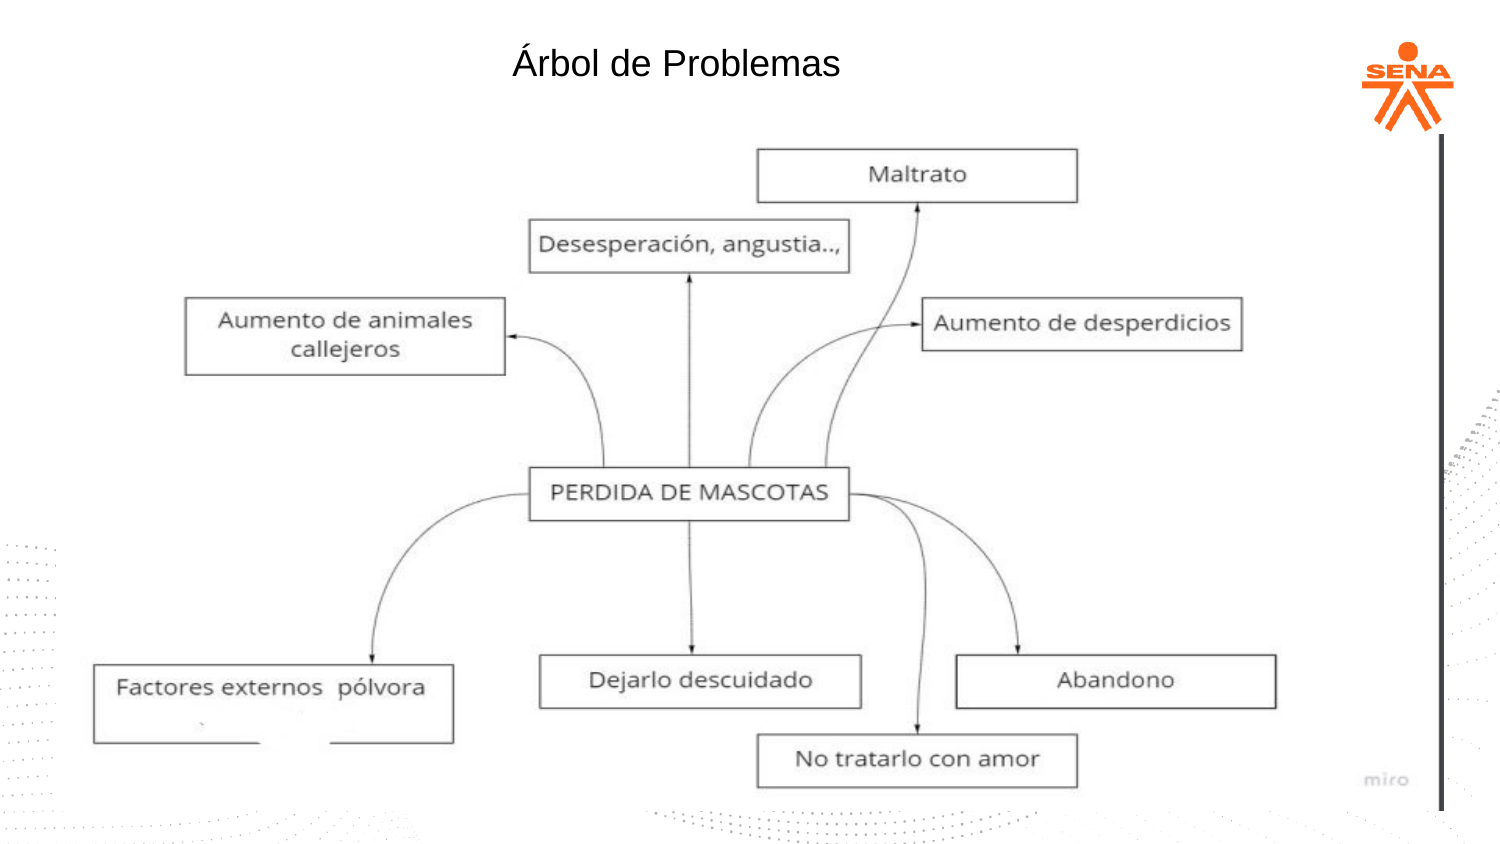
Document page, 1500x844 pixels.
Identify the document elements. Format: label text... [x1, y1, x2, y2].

picture [0, 0, 1500, 844]
text_box Árbol de Problemas [48, 31, 1305, 92]
